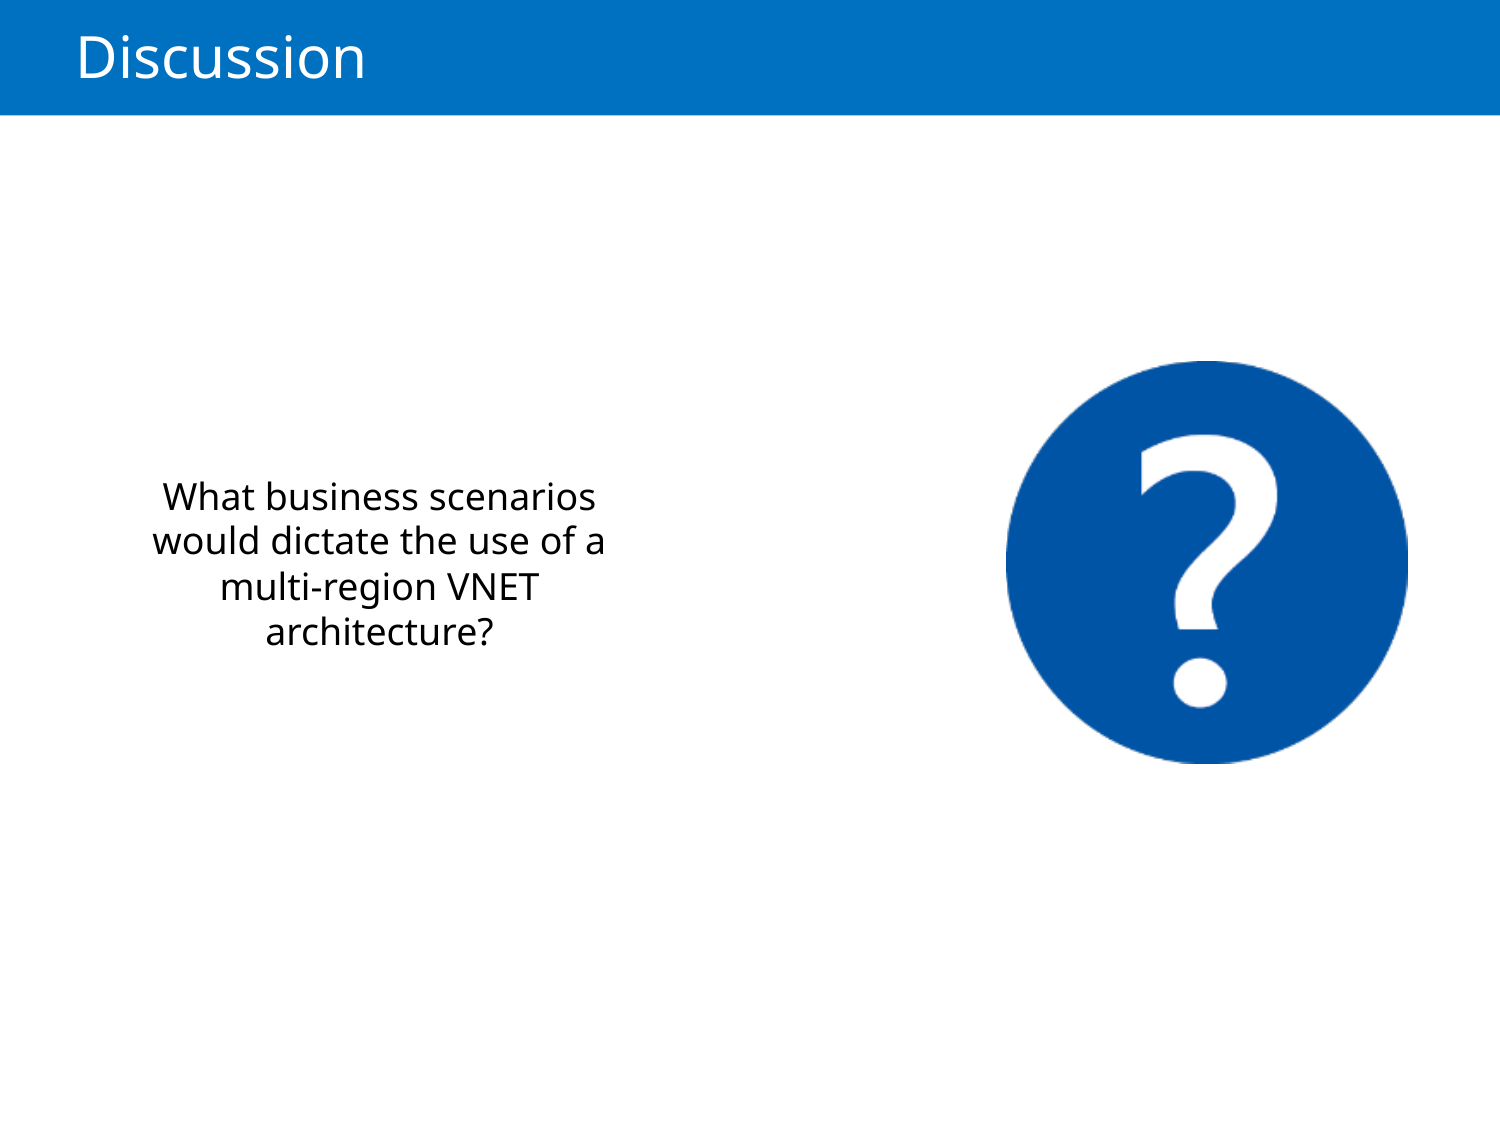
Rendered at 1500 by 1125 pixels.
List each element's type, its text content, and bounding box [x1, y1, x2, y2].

title Discussion [75, 0, 1351, 122]
picture [1005, 361, 1409, 764]
text_box What business scenarios would dictate the use of a multi-region VNET architecture? [92, 201, 668, 924]
